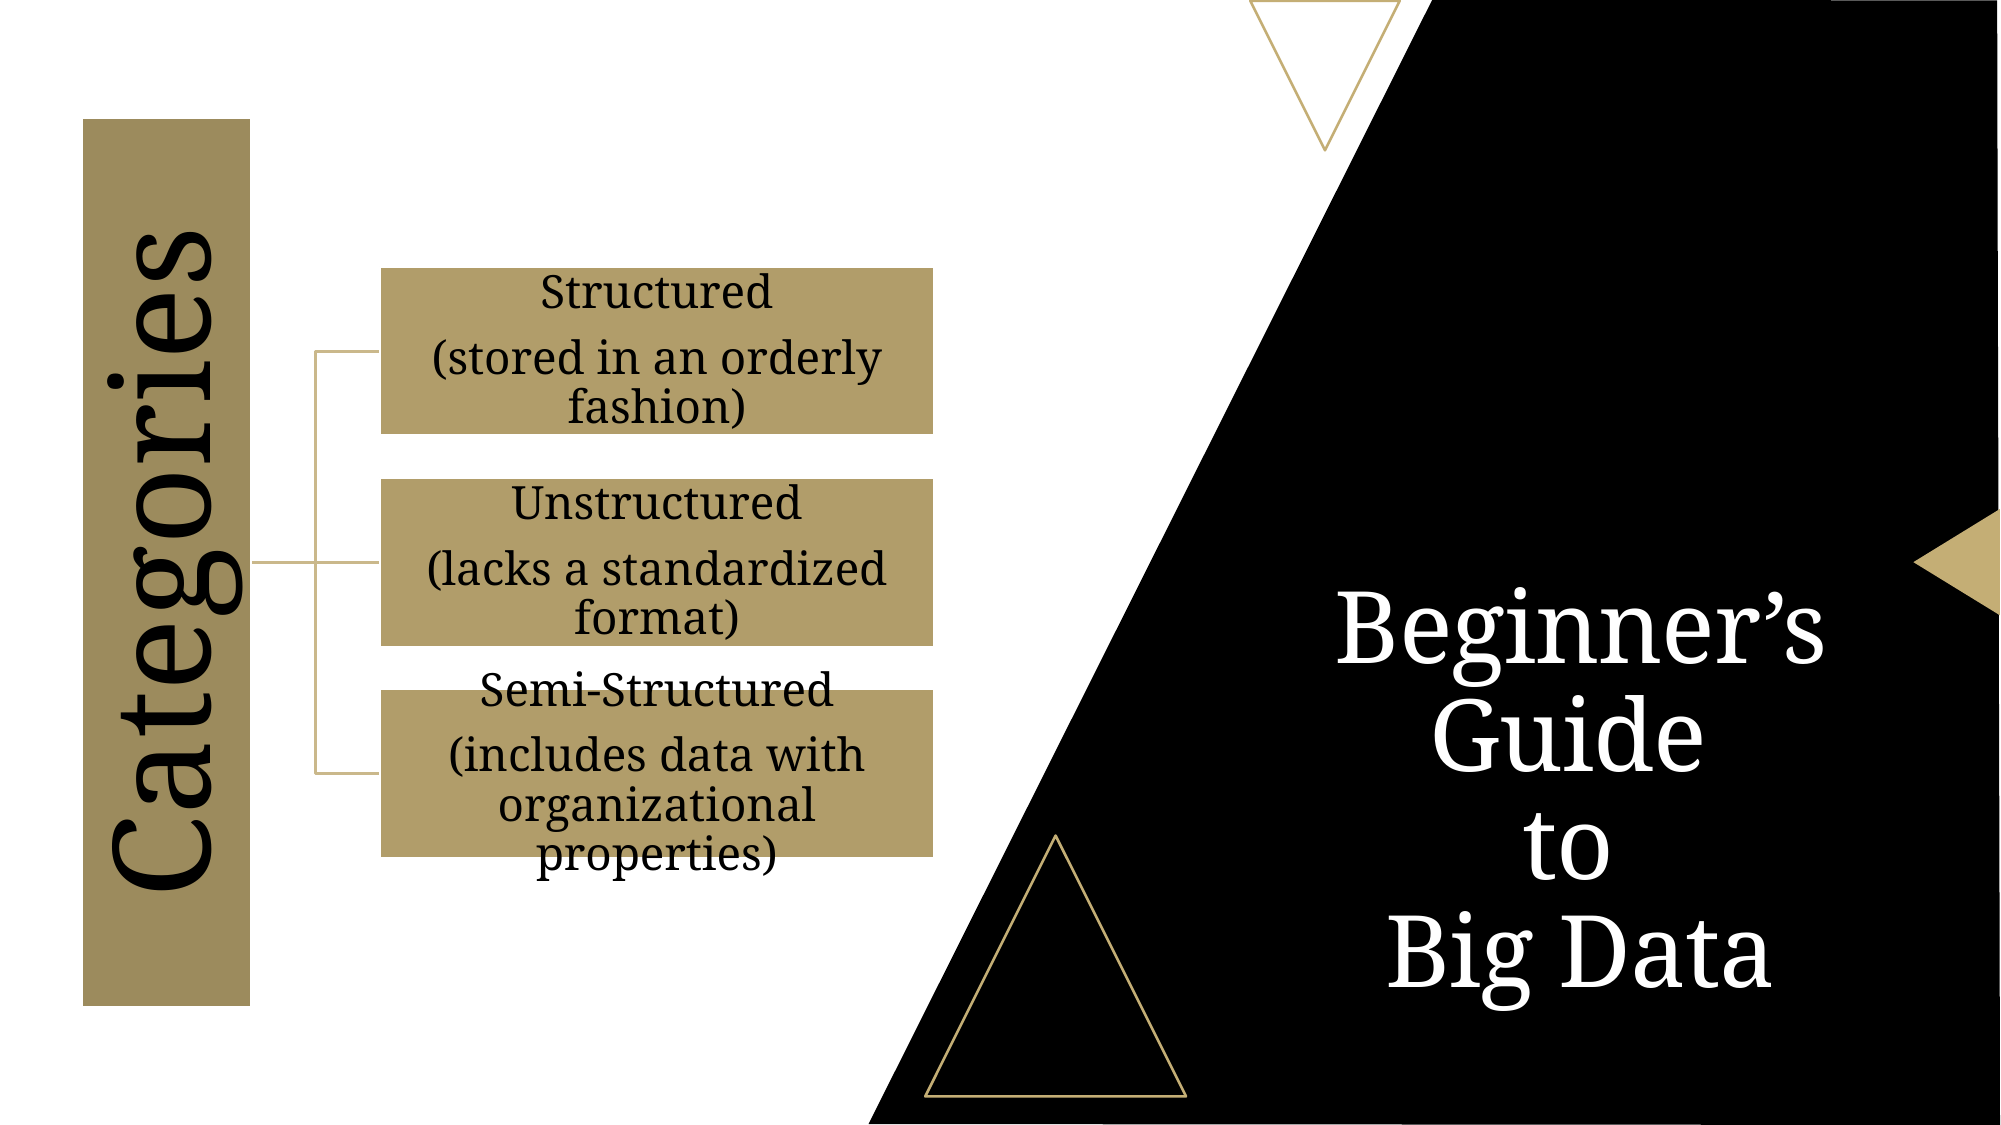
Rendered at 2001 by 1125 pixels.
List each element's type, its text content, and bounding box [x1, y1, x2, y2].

title Beginner’s Guide to Big Data [1261, 546, 1900, 1040]
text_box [0, 117, 1172, 1008]
